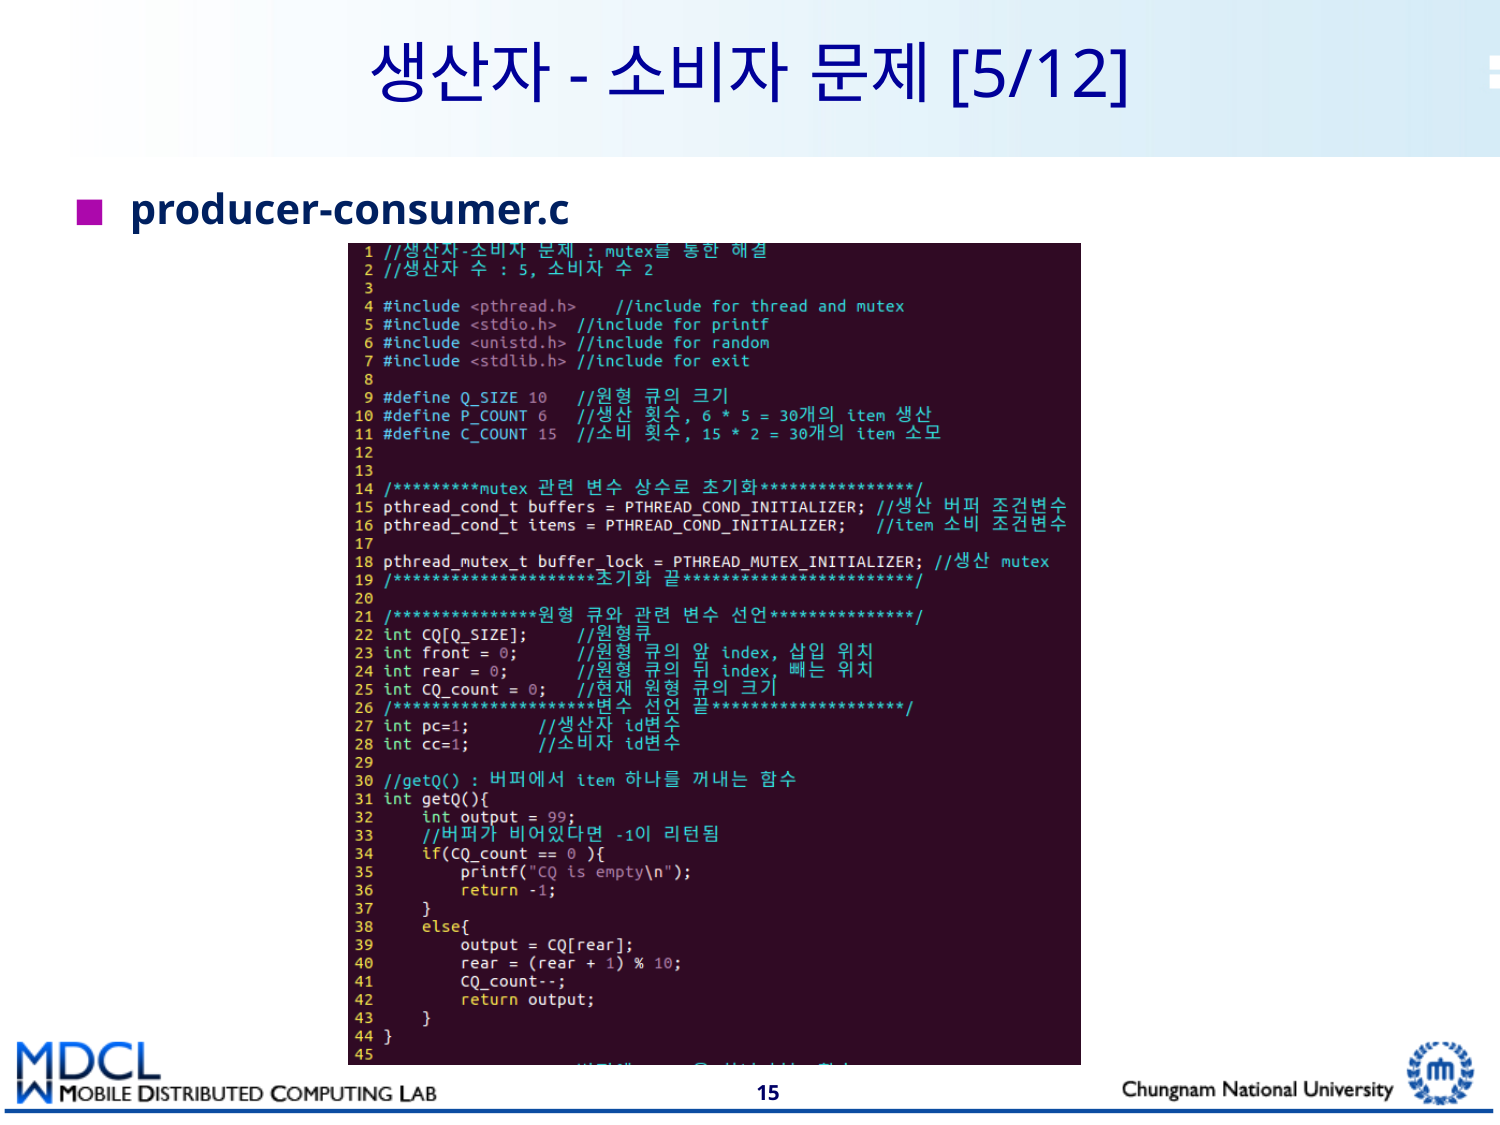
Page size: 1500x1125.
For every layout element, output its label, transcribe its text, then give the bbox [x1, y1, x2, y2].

title 생산자-소비자 문제[5/12] [75, 23, 1425, 129]
list producer-consumer.c [58, 175, 1441, 1008]
picture [0, 0, 1500, 157]
picture [0, 243, 1500, 1123]
